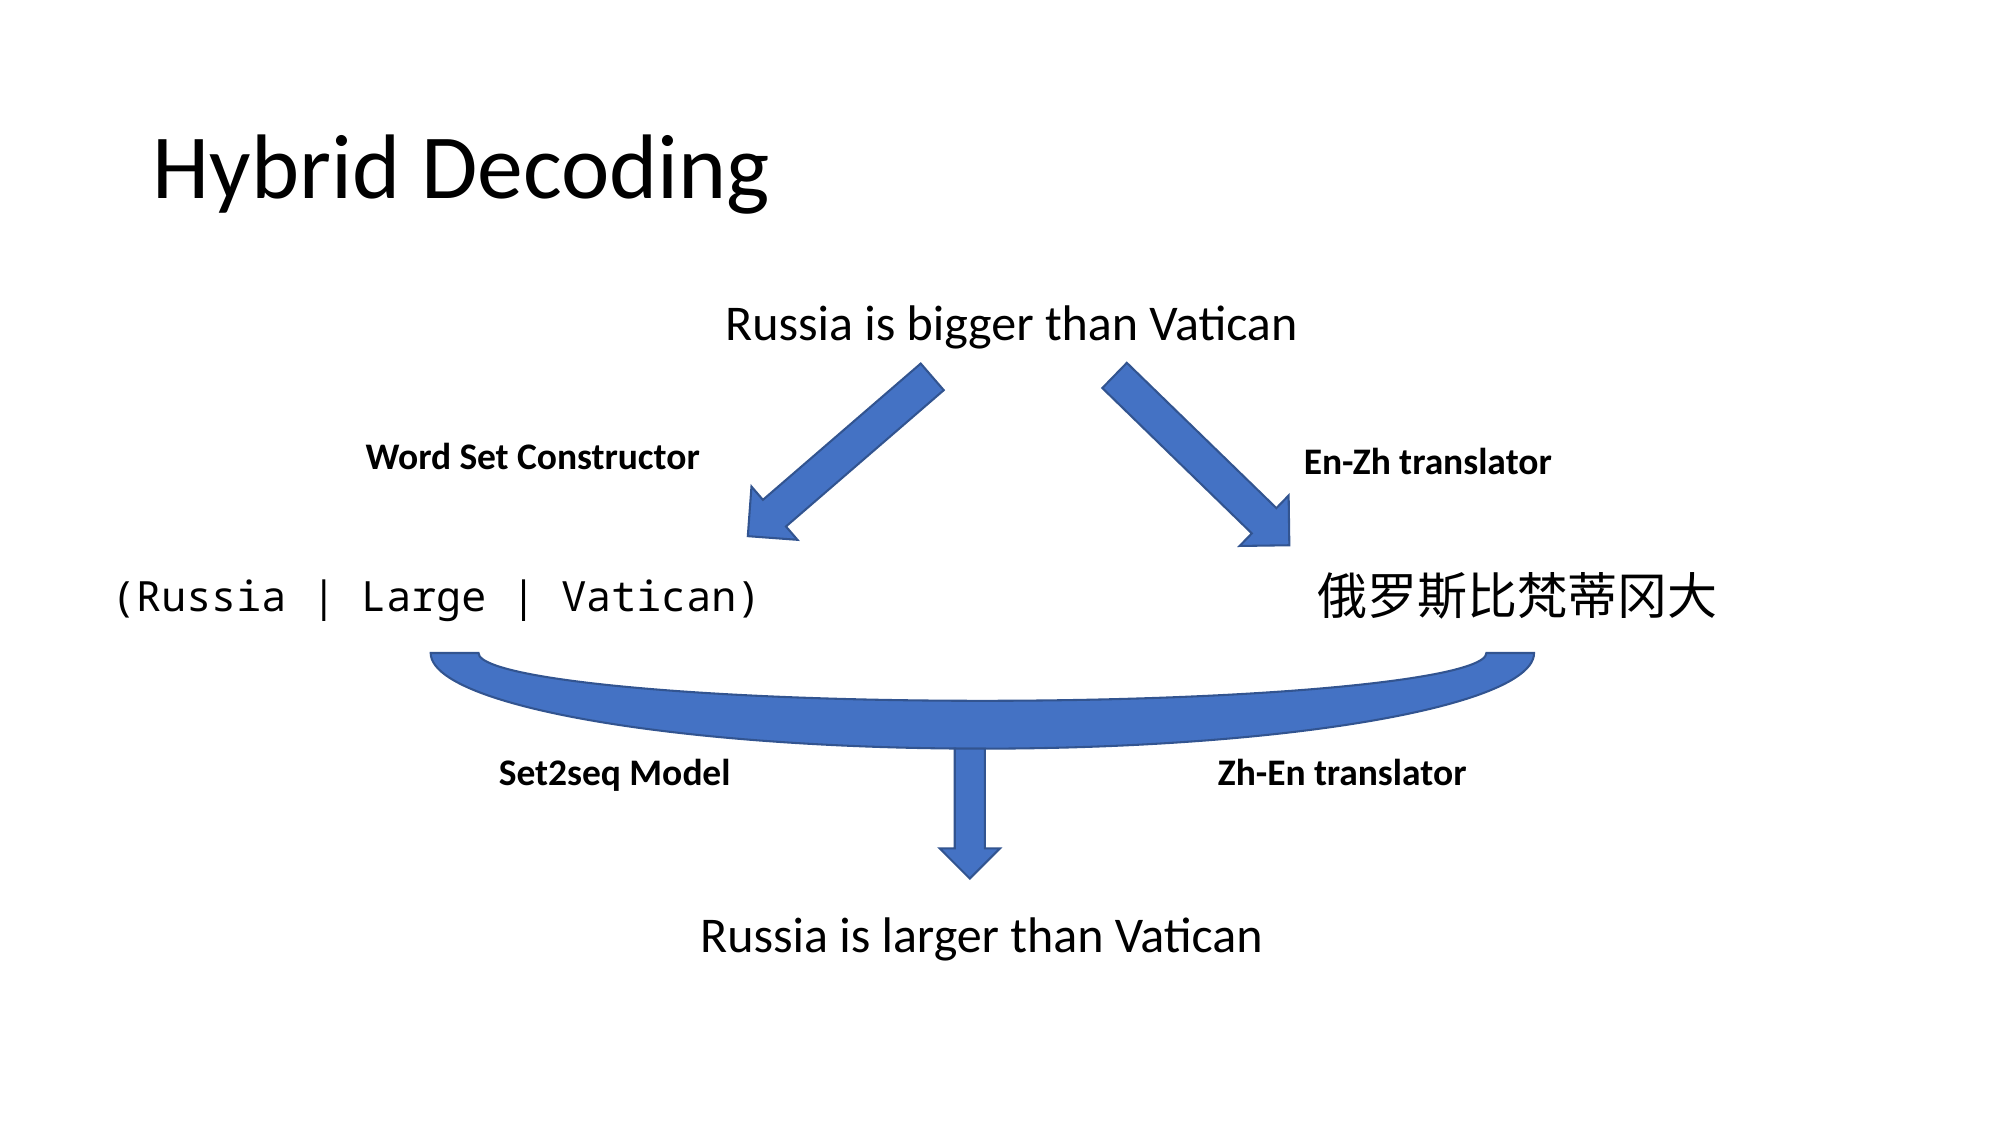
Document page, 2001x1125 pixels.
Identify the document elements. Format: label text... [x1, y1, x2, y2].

text_box En-Zh translator [1289, 430, 1568, 490]
text_box Set2seq Model [484, 740, 746, 801]
text_box [1100, 361, 1291, 548]
text_box [746, 362, 946, 542]
text_box [429, 651, 1536, 750]
text_box (Russia | Large | Vatican) [96, 562, 777, 628]
title Hybrid Decoding [137, 59, 1863, 278]
text_box [937, 747, 1003, 881]
text_box Word Set Constructor [350, 424, 716, 485]
text_box 俄罗斯比梵蒂冈大 [1302, 557, 1733, 633]
text_box Russia is bigger than Vatican [710, 283, 1313, 358]
text_box Zh-En translator [1203, 740, 1482, 801]
text_box Russia is larger than Vatican [685, 895, 1278, 970]
